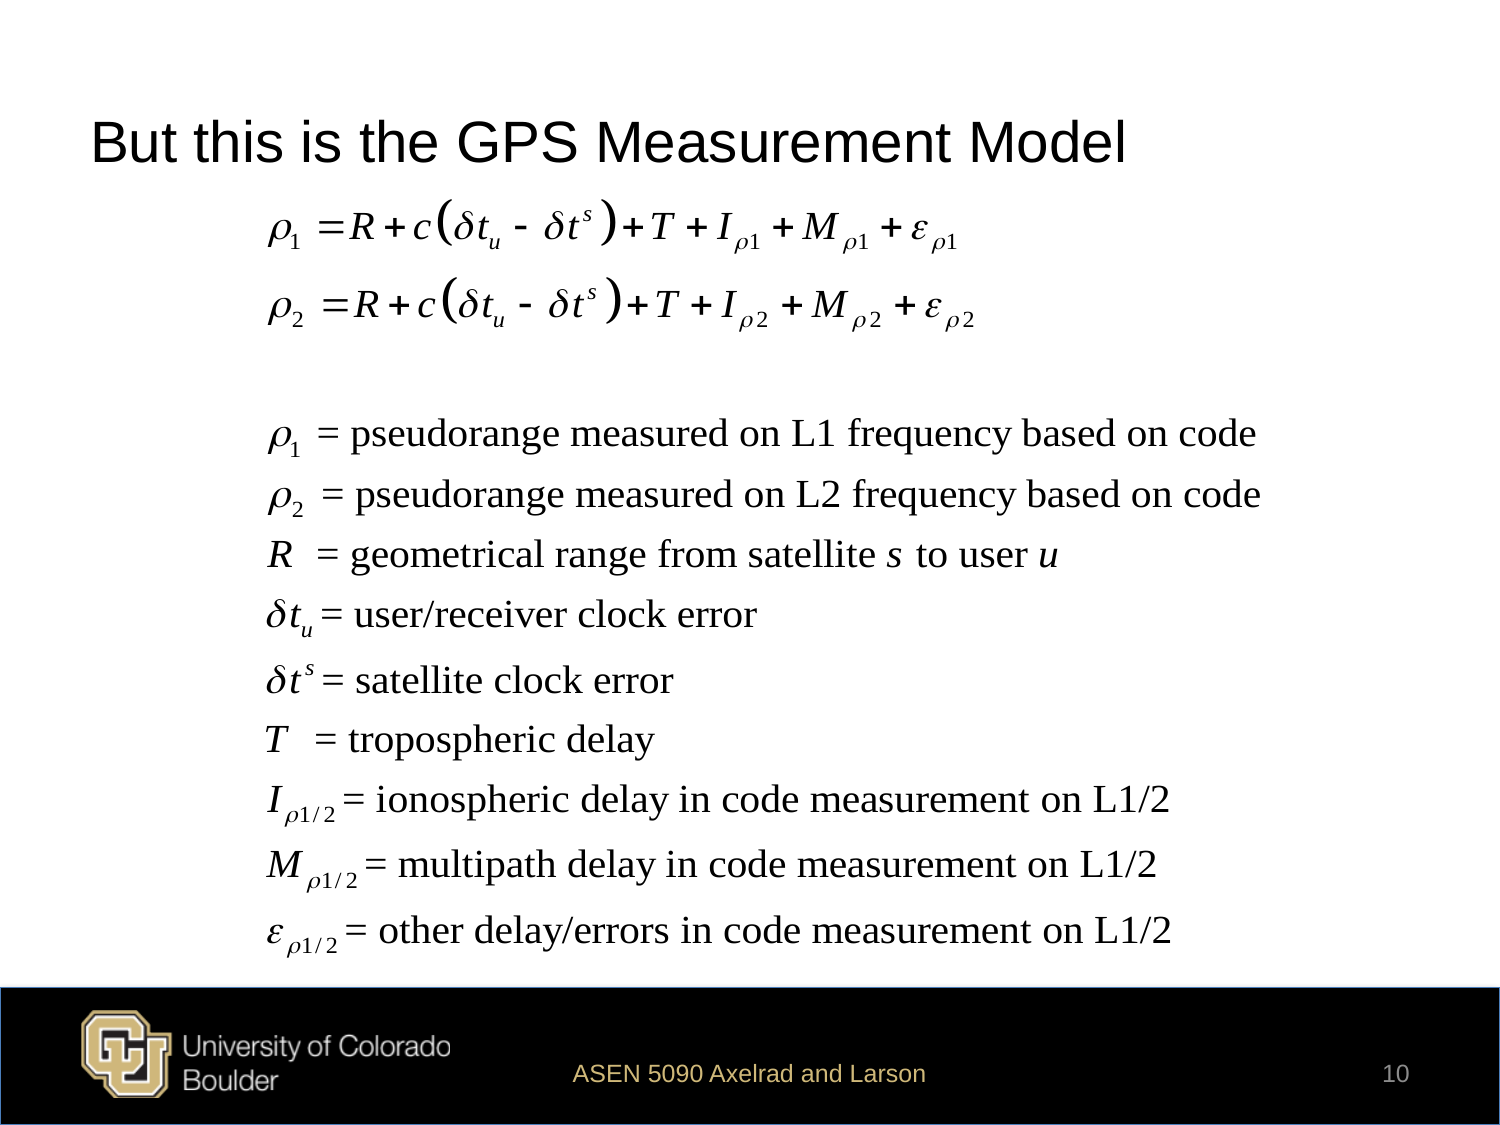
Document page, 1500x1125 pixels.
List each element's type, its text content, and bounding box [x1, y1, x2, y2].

footer ASEN 5090 Axelrad and Larson [512, 1042, 988, 1103]
title But this is the GPS Measurement Model [75, 45, 1425, 233]
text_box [262, 195, 1265, 963]
slide_number 10 [1074, 1042, 1425, 1103]
